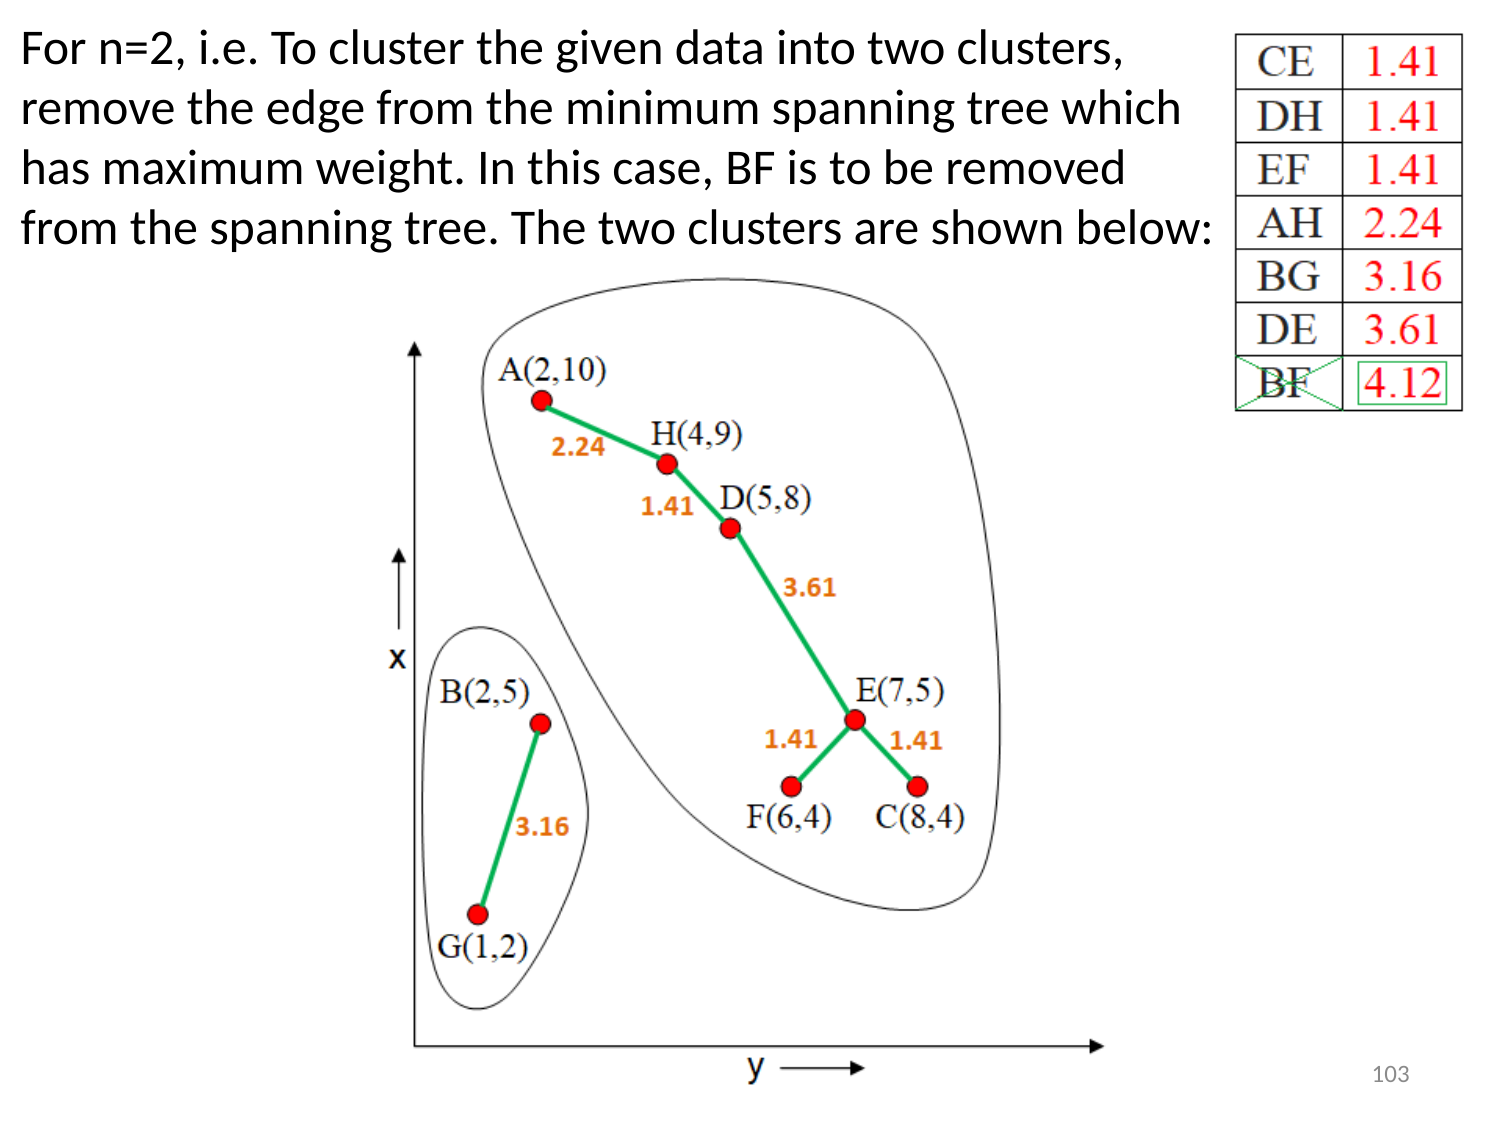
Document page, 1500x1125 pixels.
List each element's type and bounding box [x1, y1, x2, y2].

slide_number [1074, 1042, 1425, 1103]
picture [1229, 26, 1471, 421]
picture [320, 270, 1176, 1095]
text_box [5, 7, 1235, 307]
